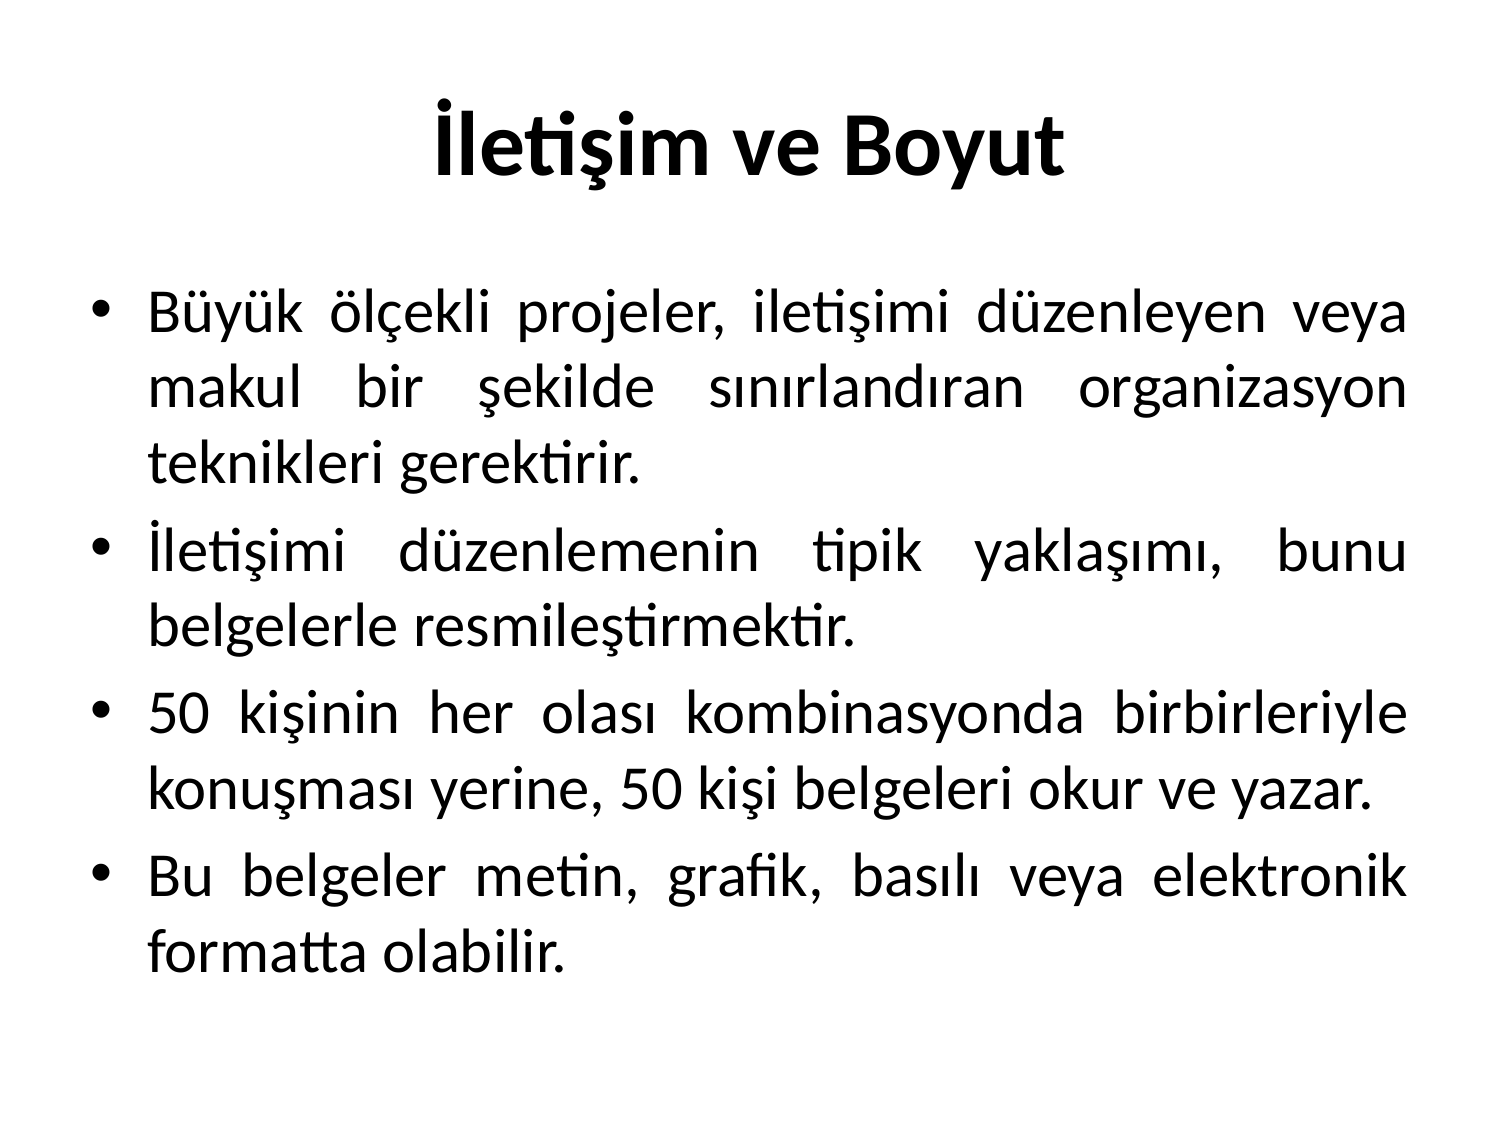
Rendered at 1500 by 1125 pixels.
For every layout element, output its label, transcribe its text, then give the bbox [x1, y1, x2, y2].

title İletişim ve Boyut [75, 45, 1425, 233]
list Büyük ölçekli projeler, iletişimi düzenleyen veya makul bir şekilde sınırlandıran organizasyon teknikleri gerektirir. İletişimi düzenlemenin tipik yaklaşımı, bunu belgelerle resmileştirmektir. 50 kişinin her olası kombinasyonda birbirleriyle konuşması yerine, 50 kişi belgeleri okur ve yazar. Bu belgeler metin, grafik, basılı veya elektronik formatta olabilir. [75, 262, 1425, 1005]
